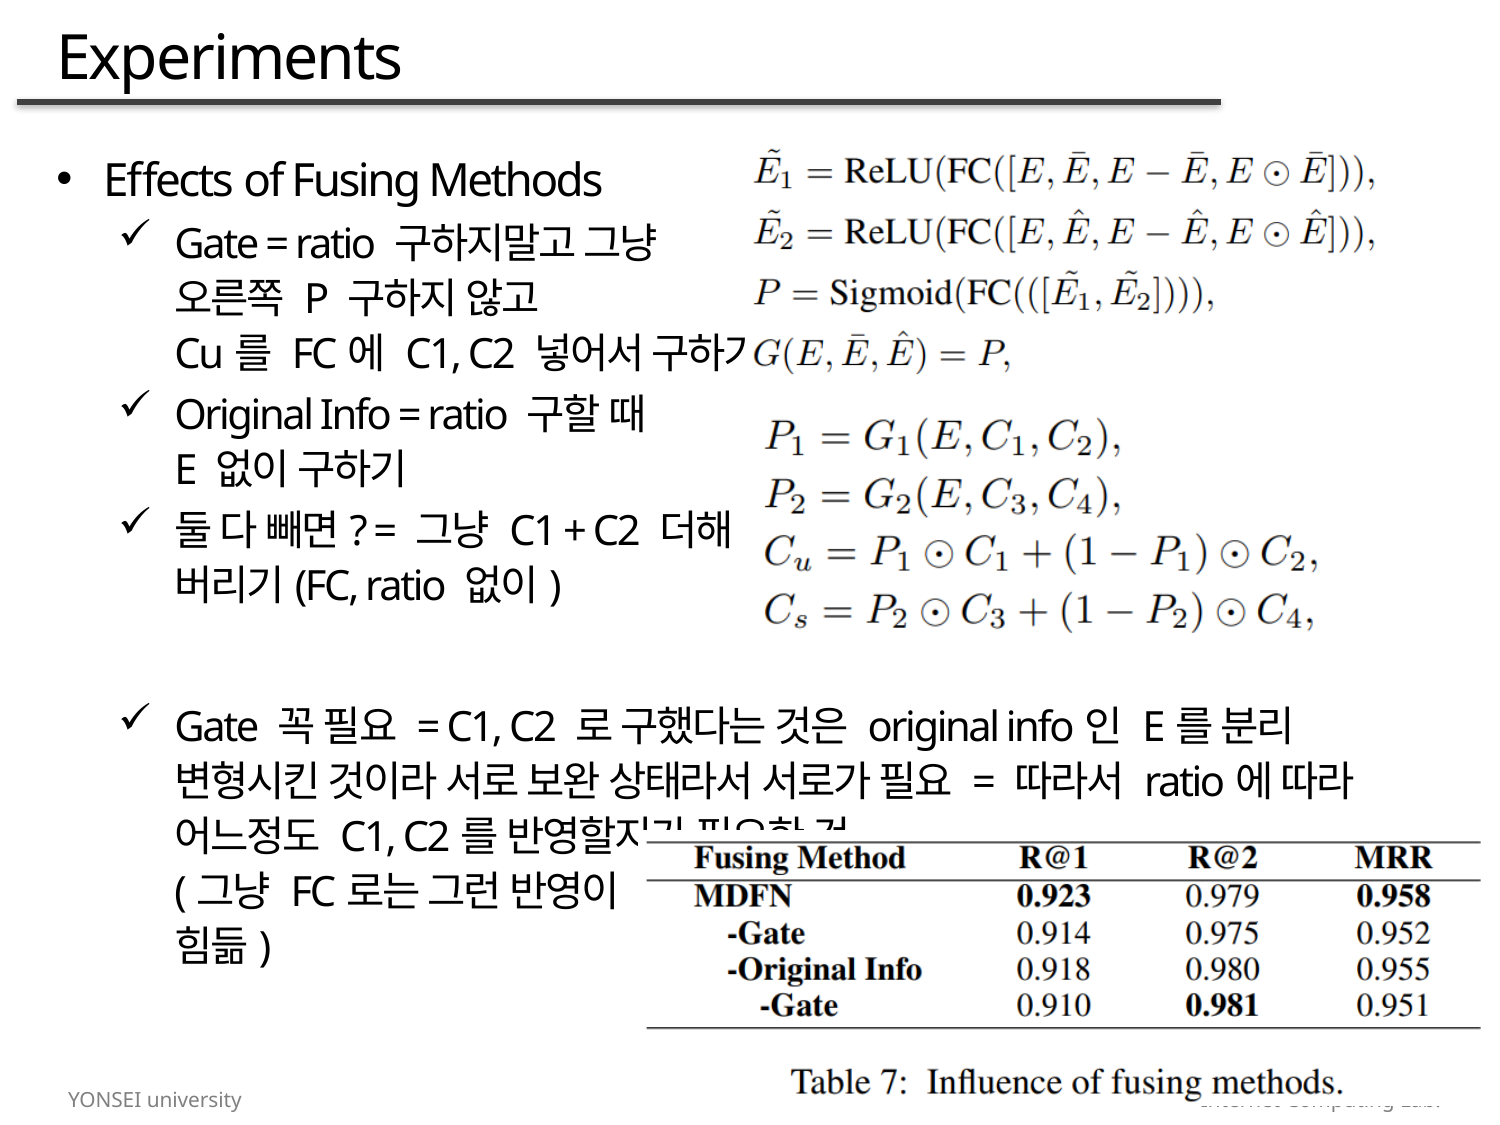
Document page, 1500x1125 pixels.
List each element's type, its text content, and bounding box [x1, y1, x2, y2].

picture [749, 140, 1380, 382]
title Experiments [41, 19, 1459, 90]
list Effects of Fusing Methods Gate = ratio 구하지말고 그냥 오른쪽 P 구하지 않고 Cu를 FC에 C1, C2 넣어서 구하기 Original Info = ratio 구할 때 E 없이 구하기 둘 다 빼면? = 그냥 C1 + C2 더해 버리기(FC, ratio 없이) Gate 꼭 필요 = C1, C2 로 구했다는 것은 original info인 E를 분리 변형시킨 것이라 서로 보완 상태라서 서로가 필요 = 따라서 ratio에 따라 어느정도 C1, C2를 반영할지가 필요한 것 (그냥 FC로는 그런 반영이 힘듦) [41, 137, 1459, 1125]
picture [749, 407, 1328, 652]
picture [638, 830, 1492, 1107]
